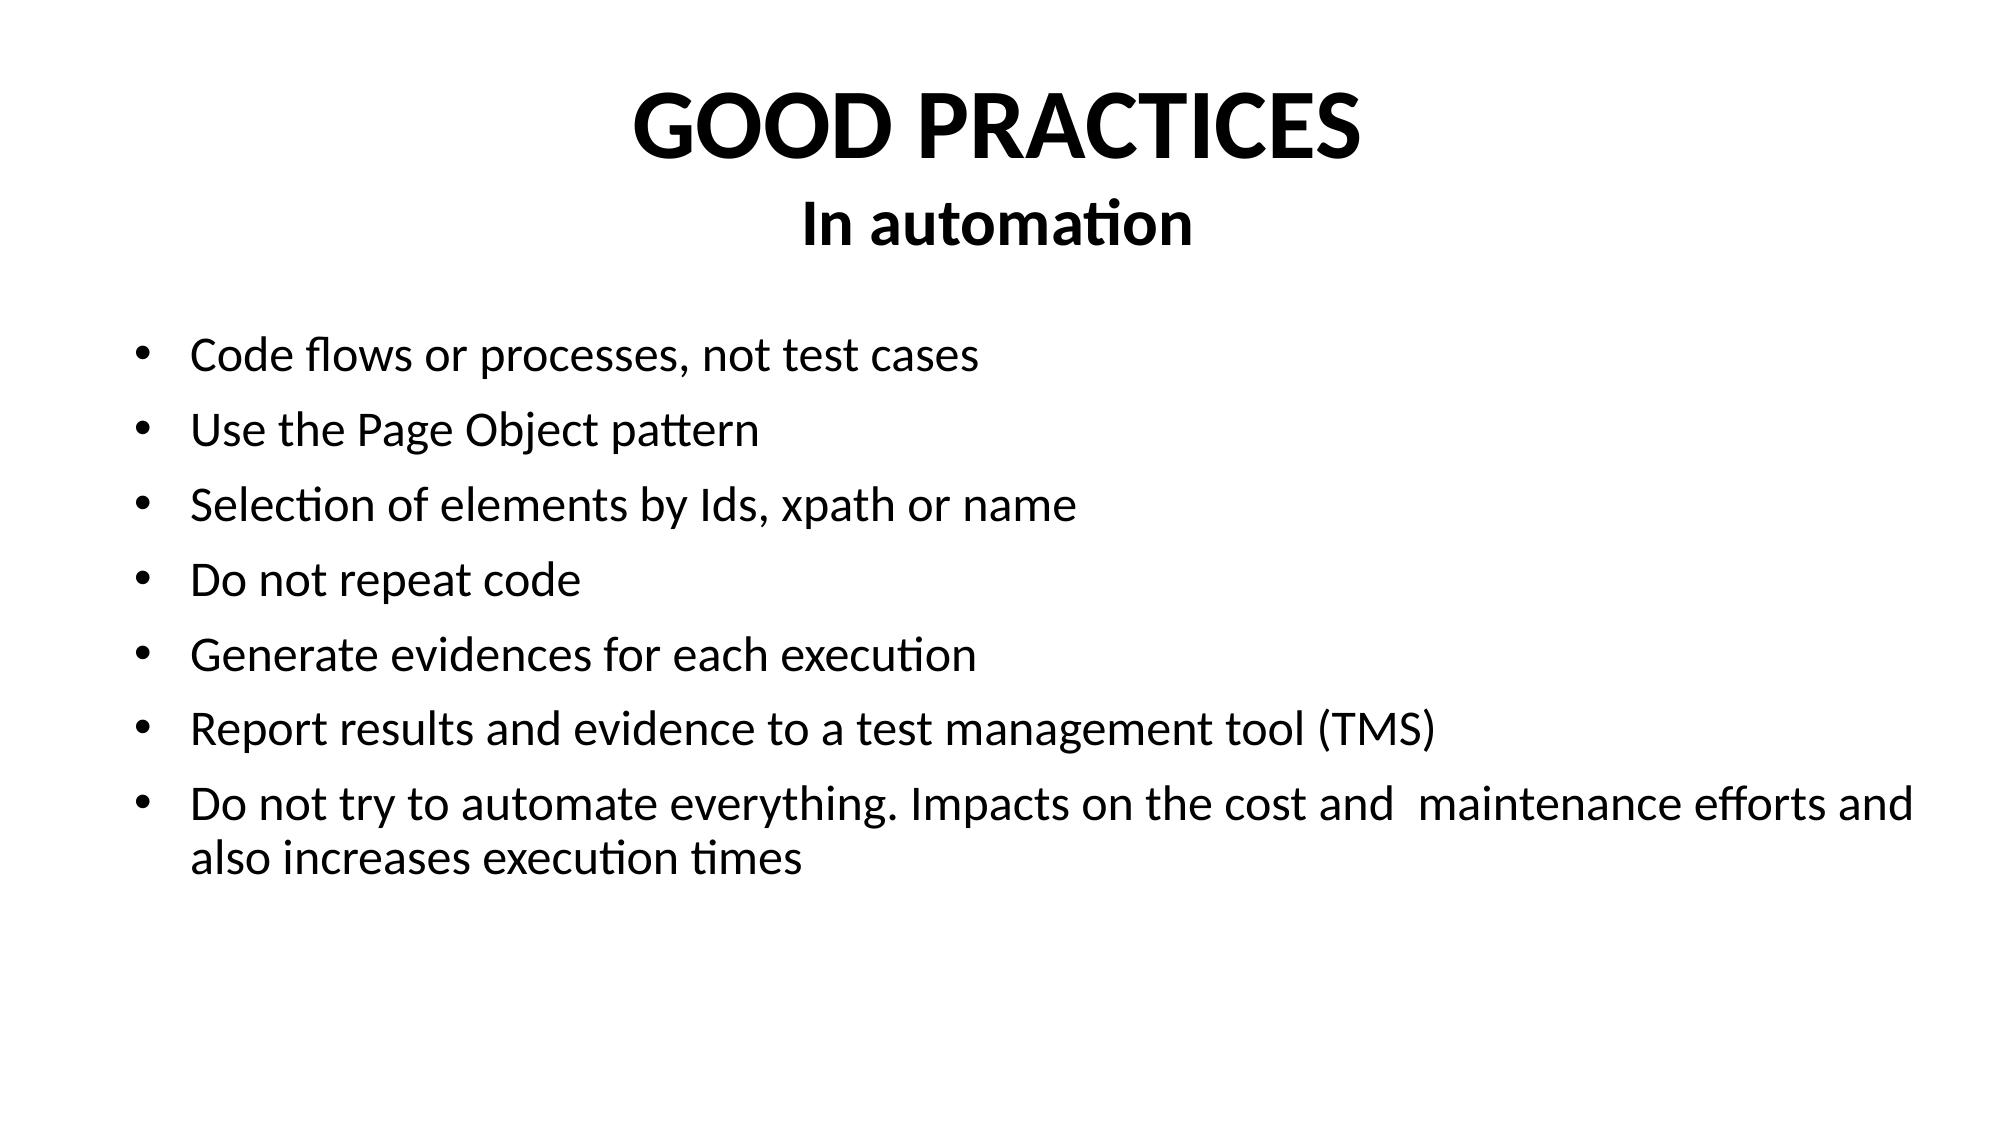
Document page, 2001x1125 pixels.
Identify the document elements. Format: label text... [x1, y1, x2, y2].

text_box Code flows or processes, not test cases Use the Page Object pattern Selection of elements by Ids, xpath or name Do not repeat code Generate evidences for each execution Report results and evidence to a test management tool (TMS) Do not try to automate everything. Impacts on the cost and maintenance efforts and also increases execution times [119, 321, 1943, 1008]
text_box GOOD PRACTICES In automation [261, 51, 1735, 186]
